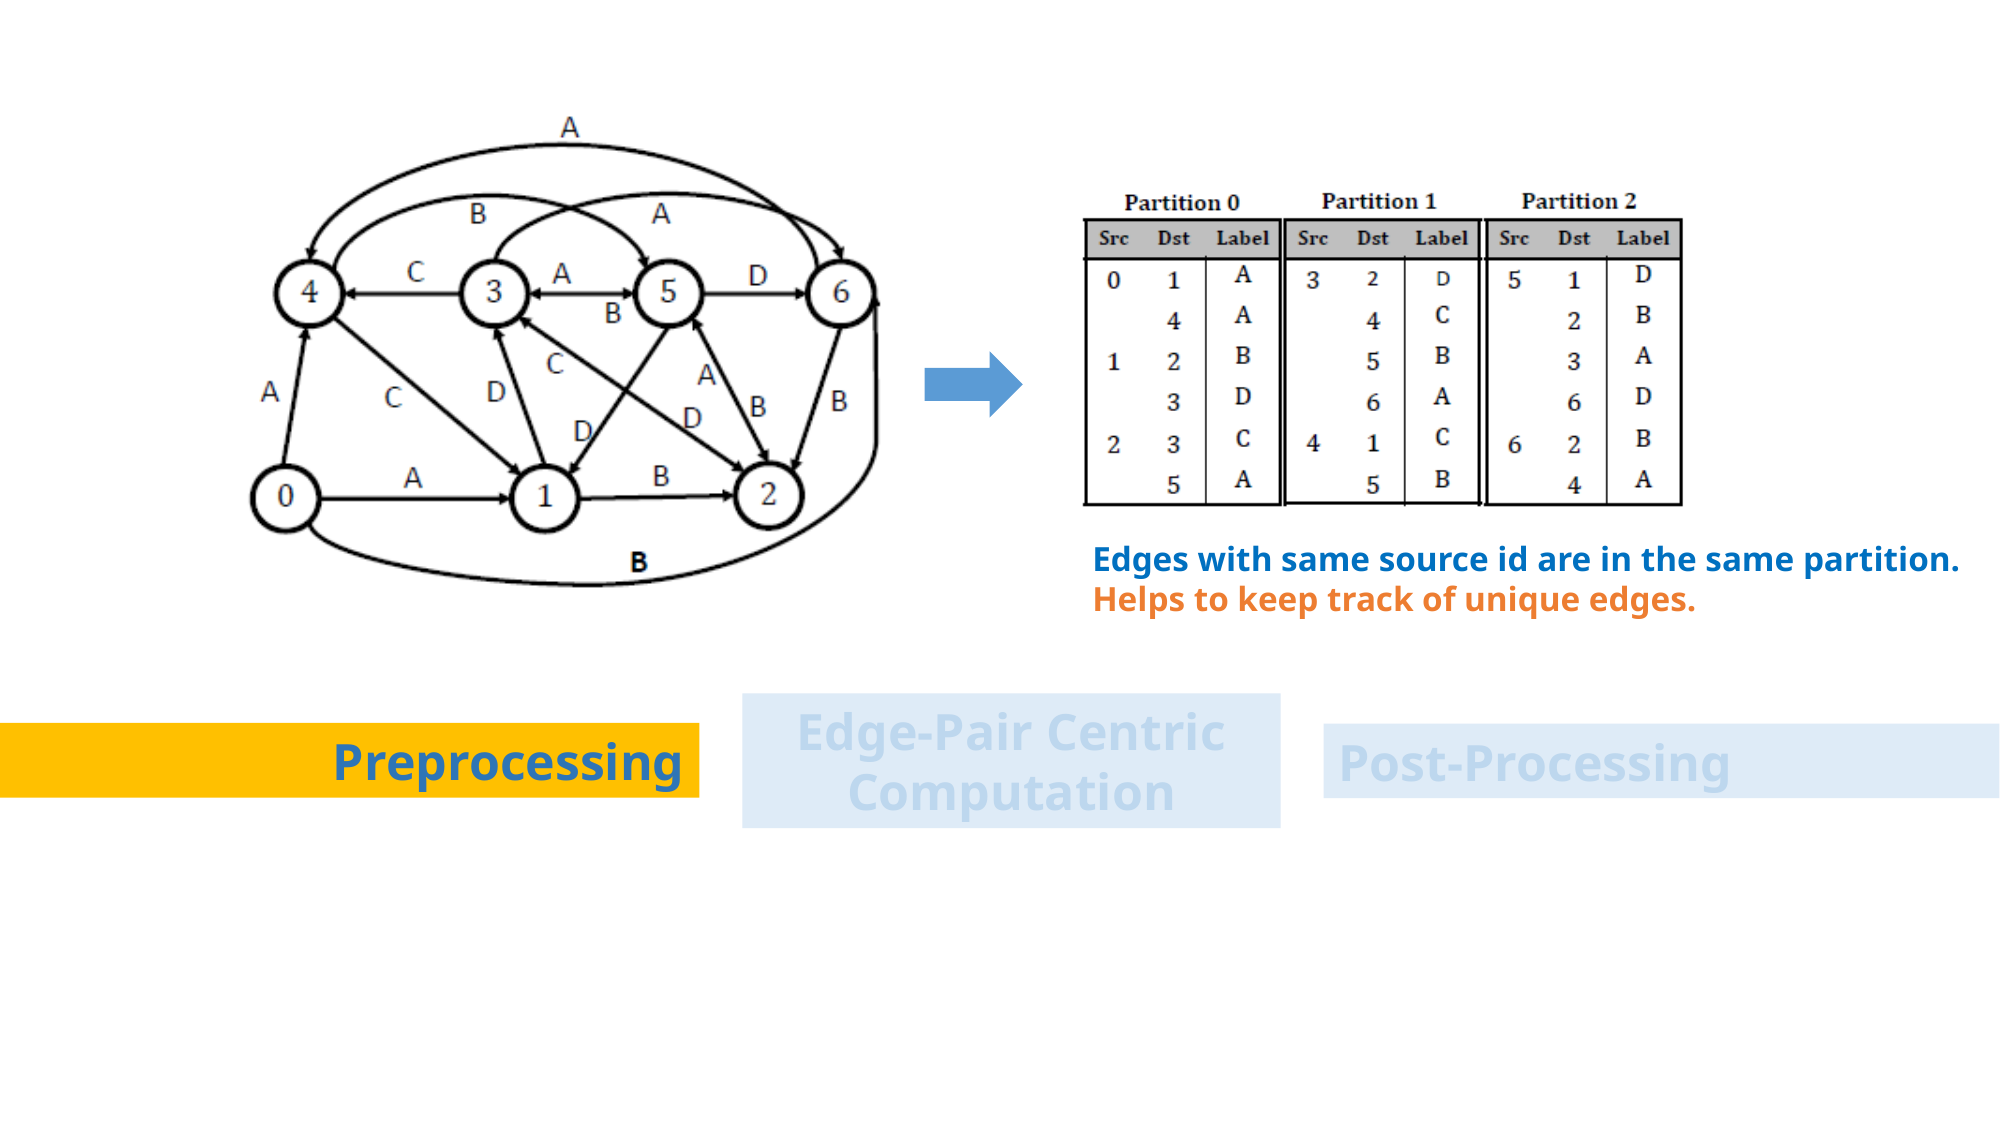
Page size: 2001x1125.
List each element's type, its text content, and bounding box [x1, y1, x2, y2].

text_box Post-Processing [1323, 723, 2000, 799]
text_box [923, 348, 1025, 421]
text_box Preprocessing [0, 722, 700, 798]
text_box Edge-Pair Centric Computation [742, 693, 1281, 829]
picture [230, 106, 886, 597]
picture [1077, 183, 1694, 519]
text_box Edges with same source id are in the same partition. Helps to keep track of unique edges. [1077, 530, 2000, 665]
